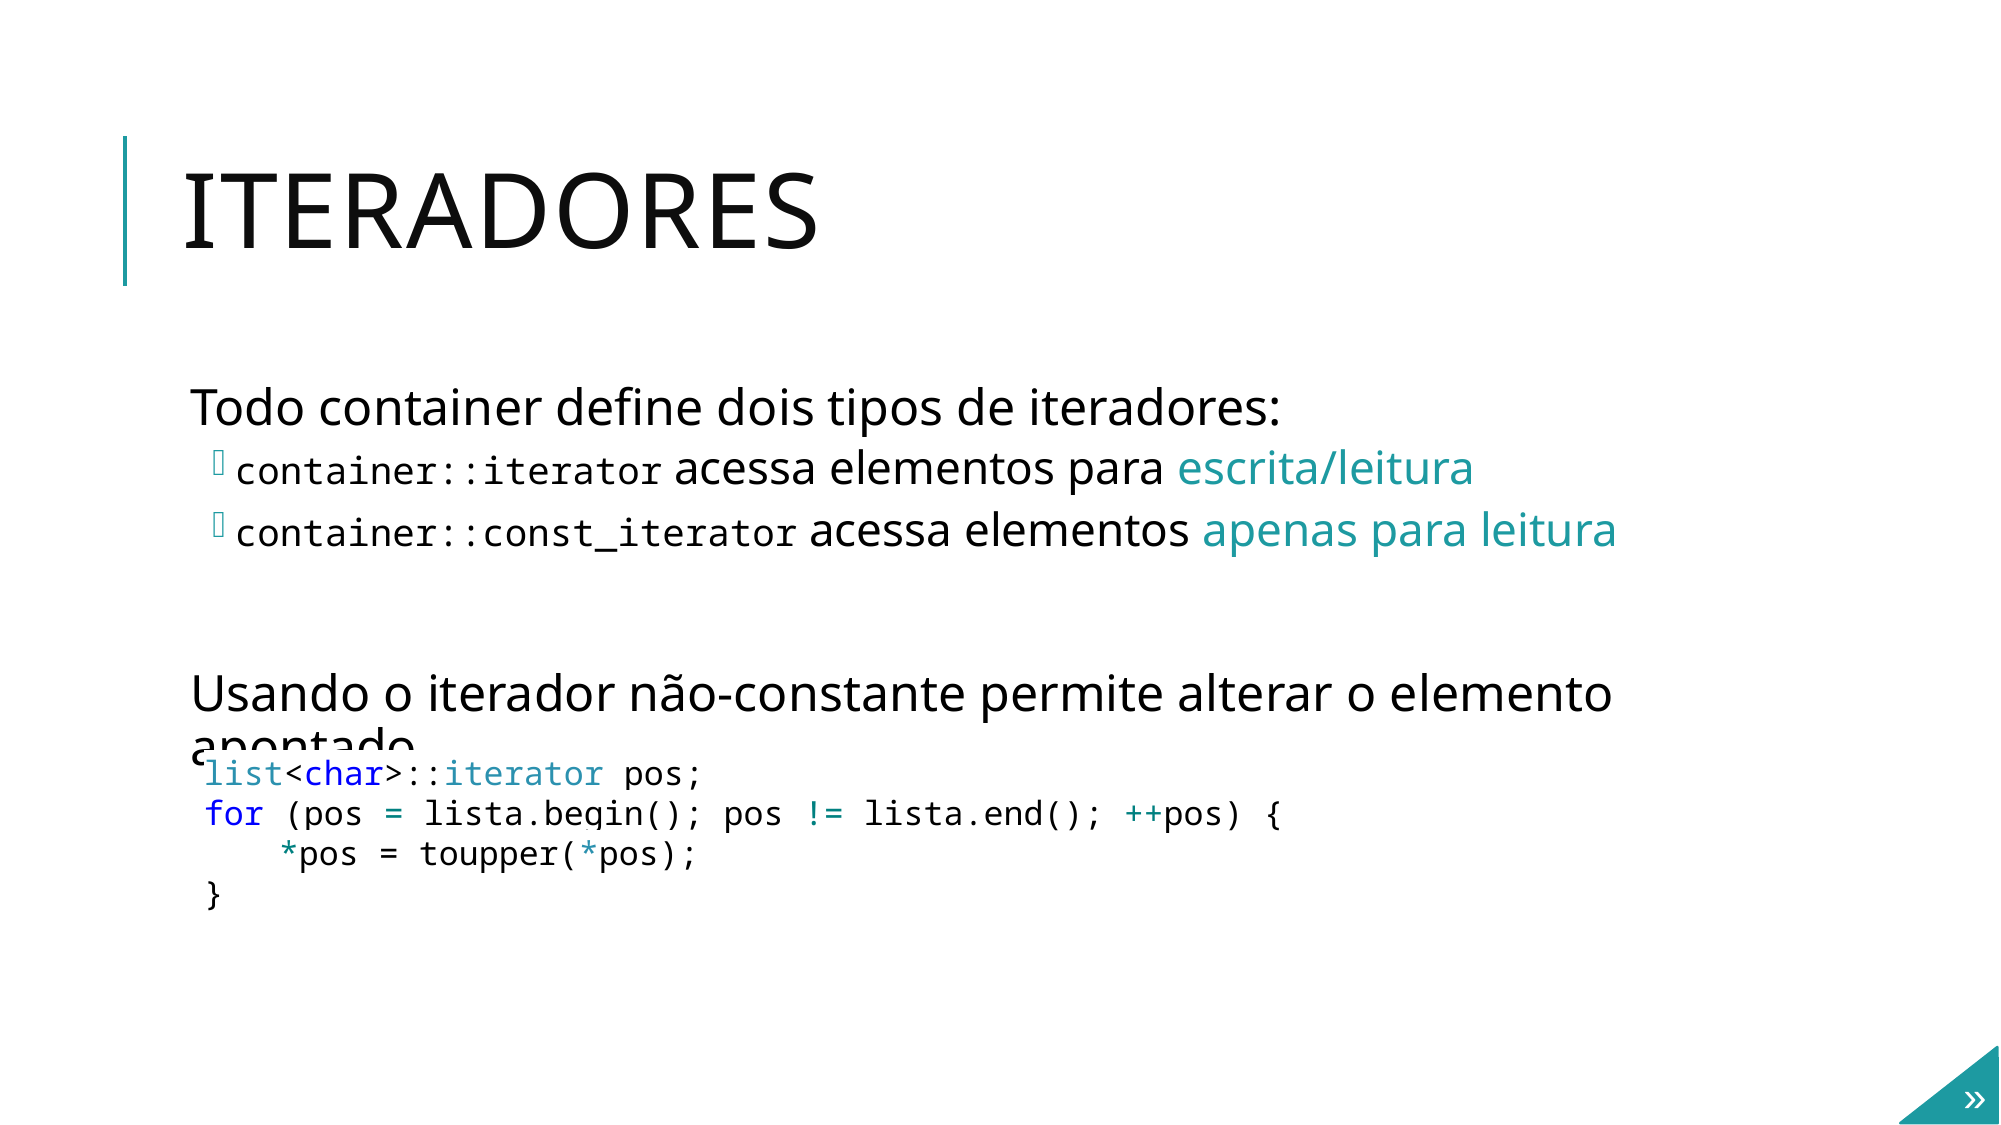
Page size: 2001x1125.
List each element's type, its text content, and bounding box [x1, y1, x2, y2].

text_box list<char>::iterator pos; for (pos = lista.begin(); pos != lista.end(); ++pos) { *pos = toupper(*pos); } [114, 704, 1372, 920]
list Todo container define dois tipos de iteradores: container::iterator acessa elementos para escrita/leitura container::const_iterator acessa elementos apenas para leitura Usando o iterador não-constante permite alterar o elemento apontado [168, 375, 1763, 1035]
title iteradores [168, 96, 1763, 342]
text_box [1900, 1046, 2000, 1125]
